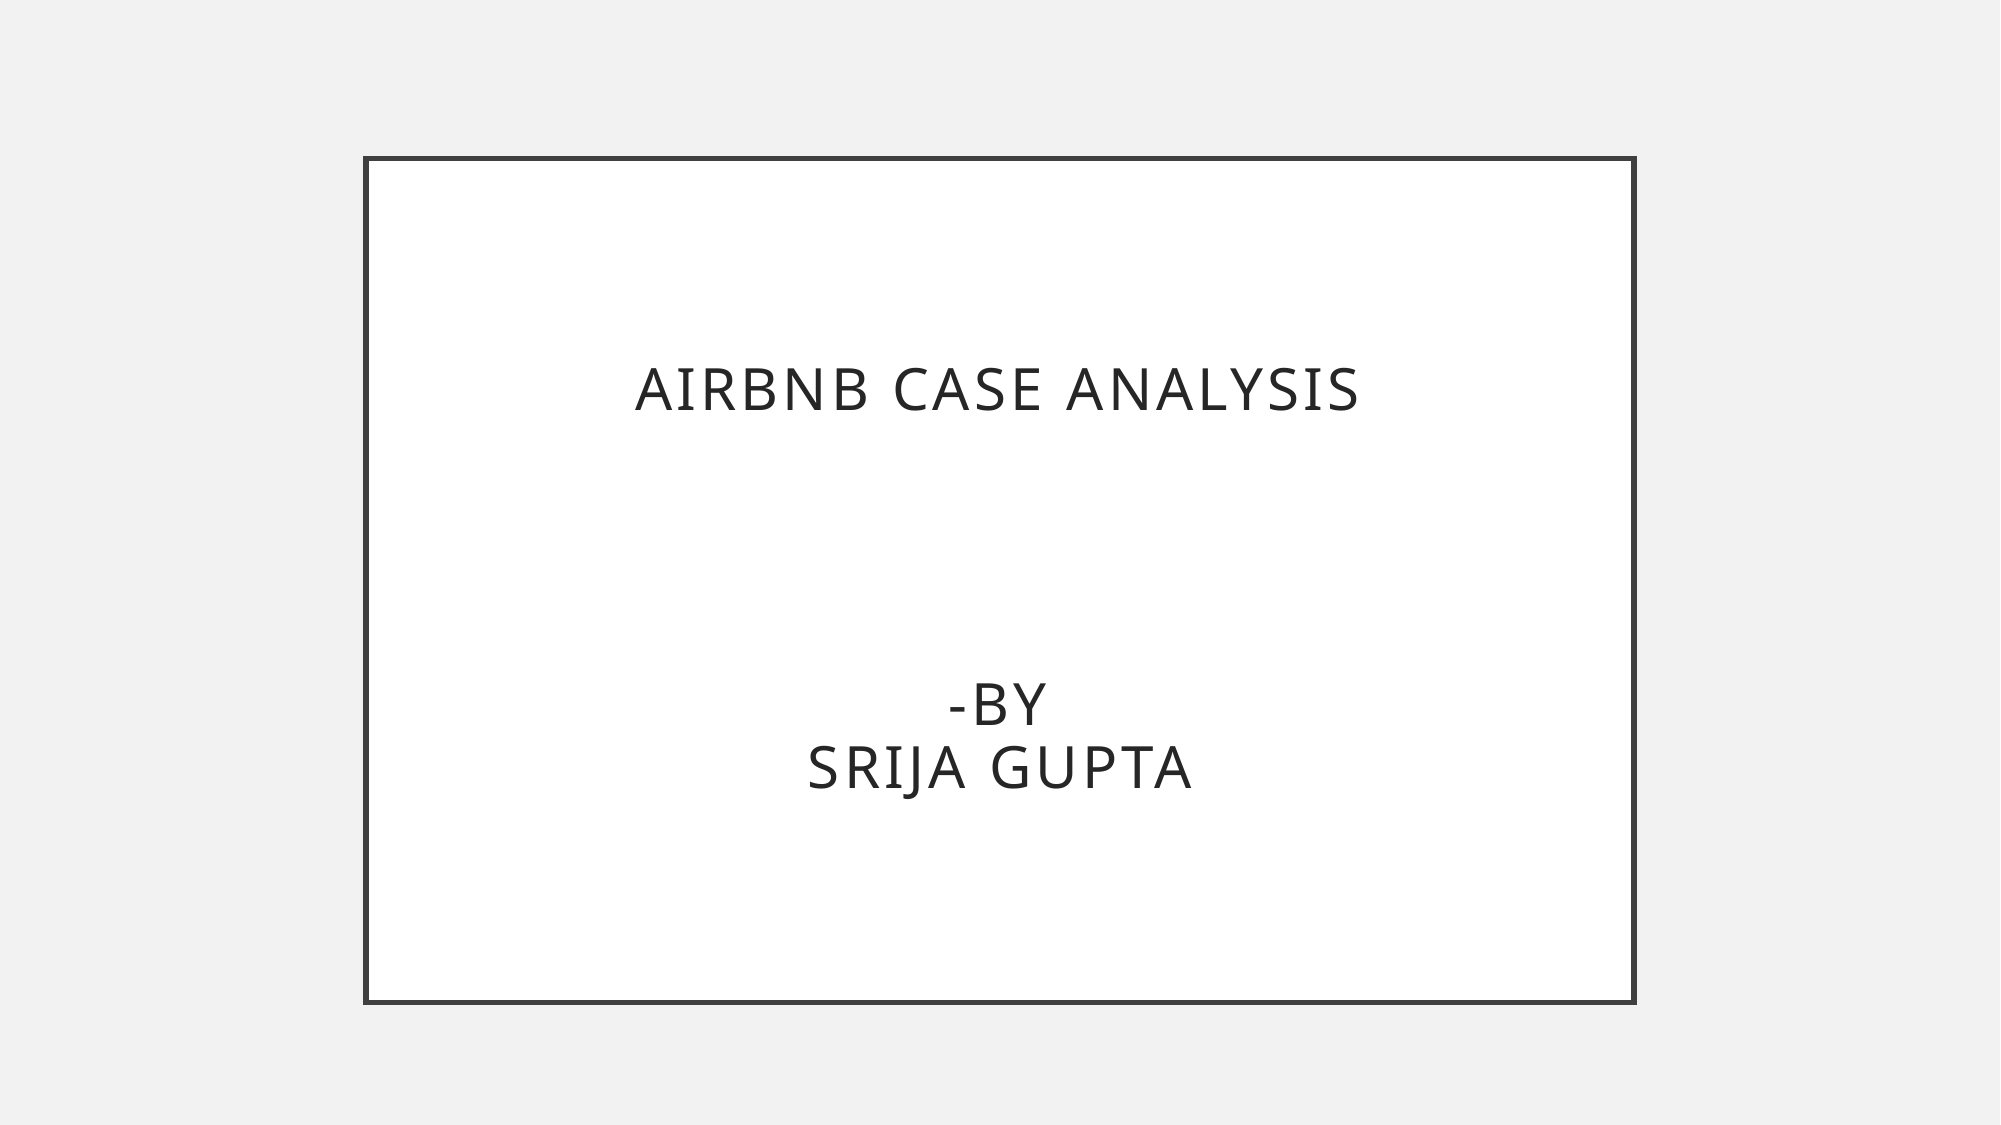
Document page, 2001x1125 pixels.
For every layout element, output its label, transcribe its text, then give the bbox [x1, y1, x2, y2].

title AIRBNB CASE ANALYSIS -by Srija Gupta [363, 156, 1637, 1005]
